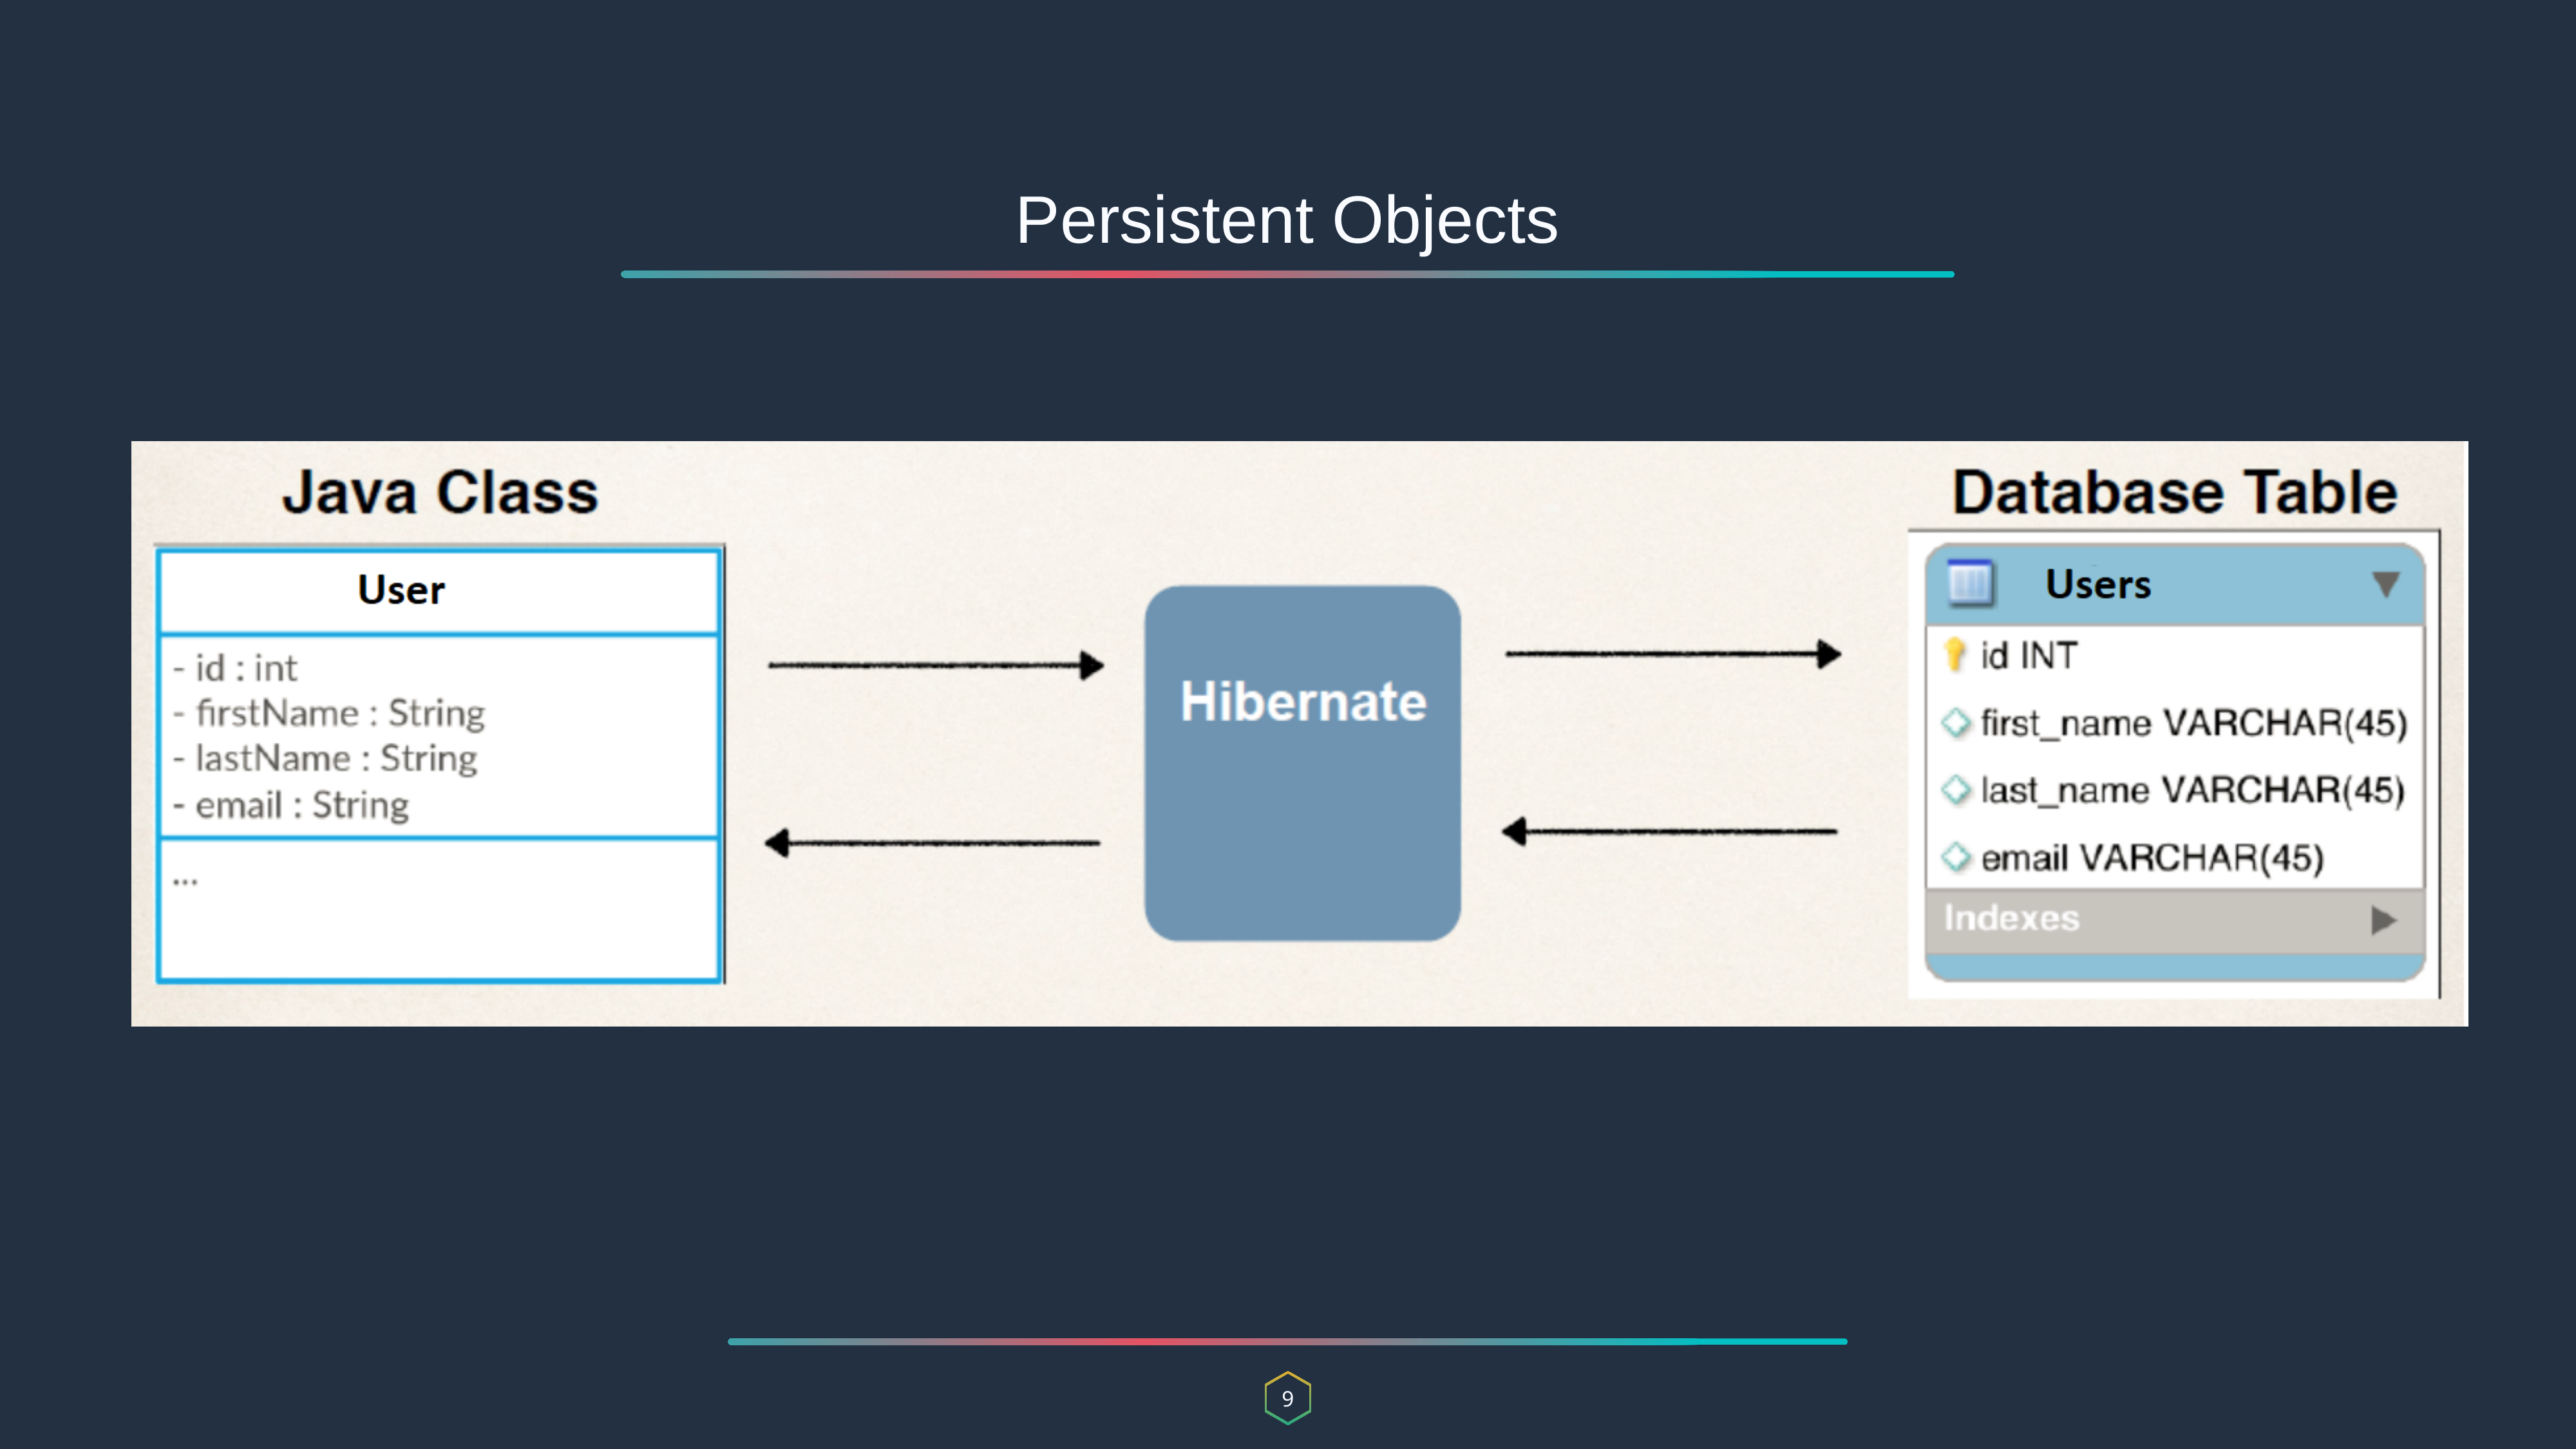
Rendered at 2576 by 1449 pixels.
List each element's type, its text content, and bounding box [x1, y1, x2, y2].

picture [131, 440, 2469, 1027]
text_box Persistent Objects [7, 171, 2569, 262]
slide_number 9 [1275, 1379, 1301, 1417]
